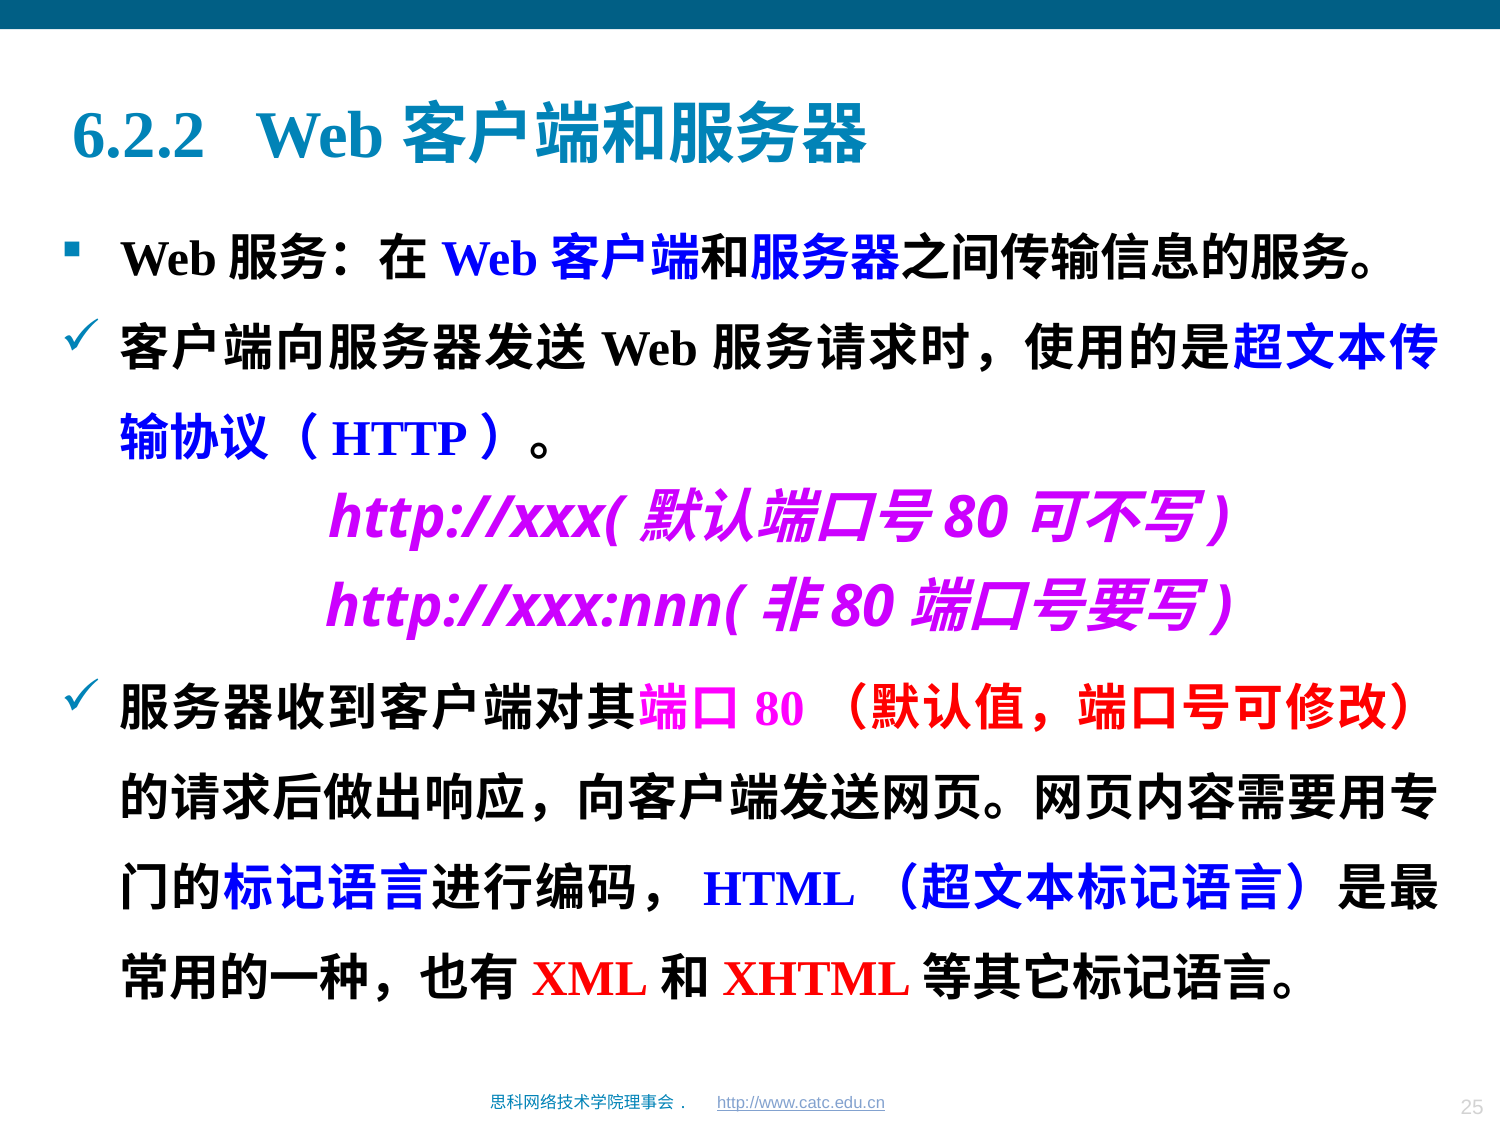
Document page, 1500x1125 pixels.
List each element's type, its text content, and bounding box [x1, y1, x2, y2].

text_box http://xxx:nnn(非80端口号要写) [312, 561, 1247, 645]
text_box http://xxx(默认端口号80可不写) [315, 472, 1244, 556]
picture [608, 1095, 621, 1109]
picture [491, 1095, 497, 1102]
picture [642, 1101, 656, 1108]
title 6.2.2 Web客户端和服务器 [59, 0, 1359, 178]
picture [546, 1102, 556, 1109]
list Web服务：在Web客户端和服务器之间传输信息的服务。 客户端向服务器发送Web服务请求时，使用的是超文本传输协议（HTTP）。 服务器收到客户端对其端口80（默认值，端口号可修改）的请求后做出响应，向客户端发送网页。网页内容需要用专门的标记语言进行编码，HTML（超文本标记语言）是最常用的一种，也有XML和XHTML等其它标记语言。 [47, 188, 1453, 1013]
